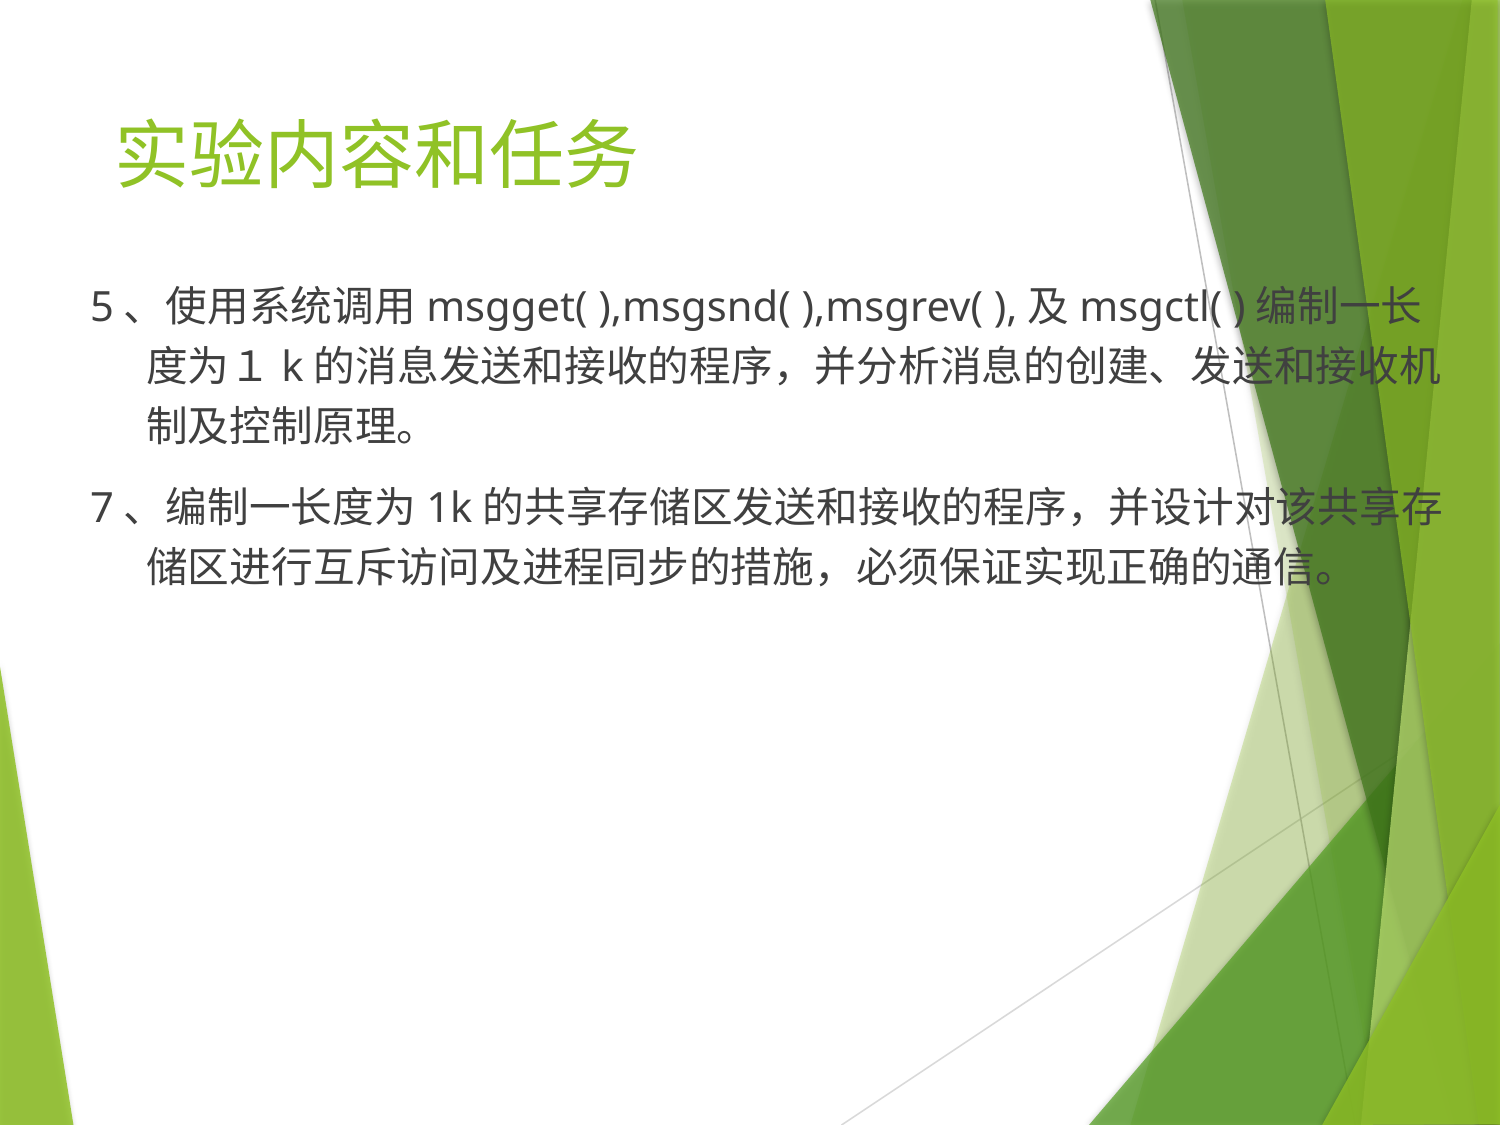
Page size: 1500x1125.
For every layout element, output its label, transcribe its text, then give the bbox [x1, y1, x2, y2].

title 实验内容和任务 [99, 99, 1142, 262]
list 5、使用系统调用msgget( ),msgsnd( ),msgrev( ),及msgctl( )编制一长度为１k的消息发送和接收的程序，并分析消息的创建、发送和接收机制及控制原理。 7、编制一长度为1k的共享存储区发送和接收的程序，并设计对该共享存储区进行互斥访问及进程同步的措施，必须保证实现正确的通信。 [74, 262, 1460, 1125]
